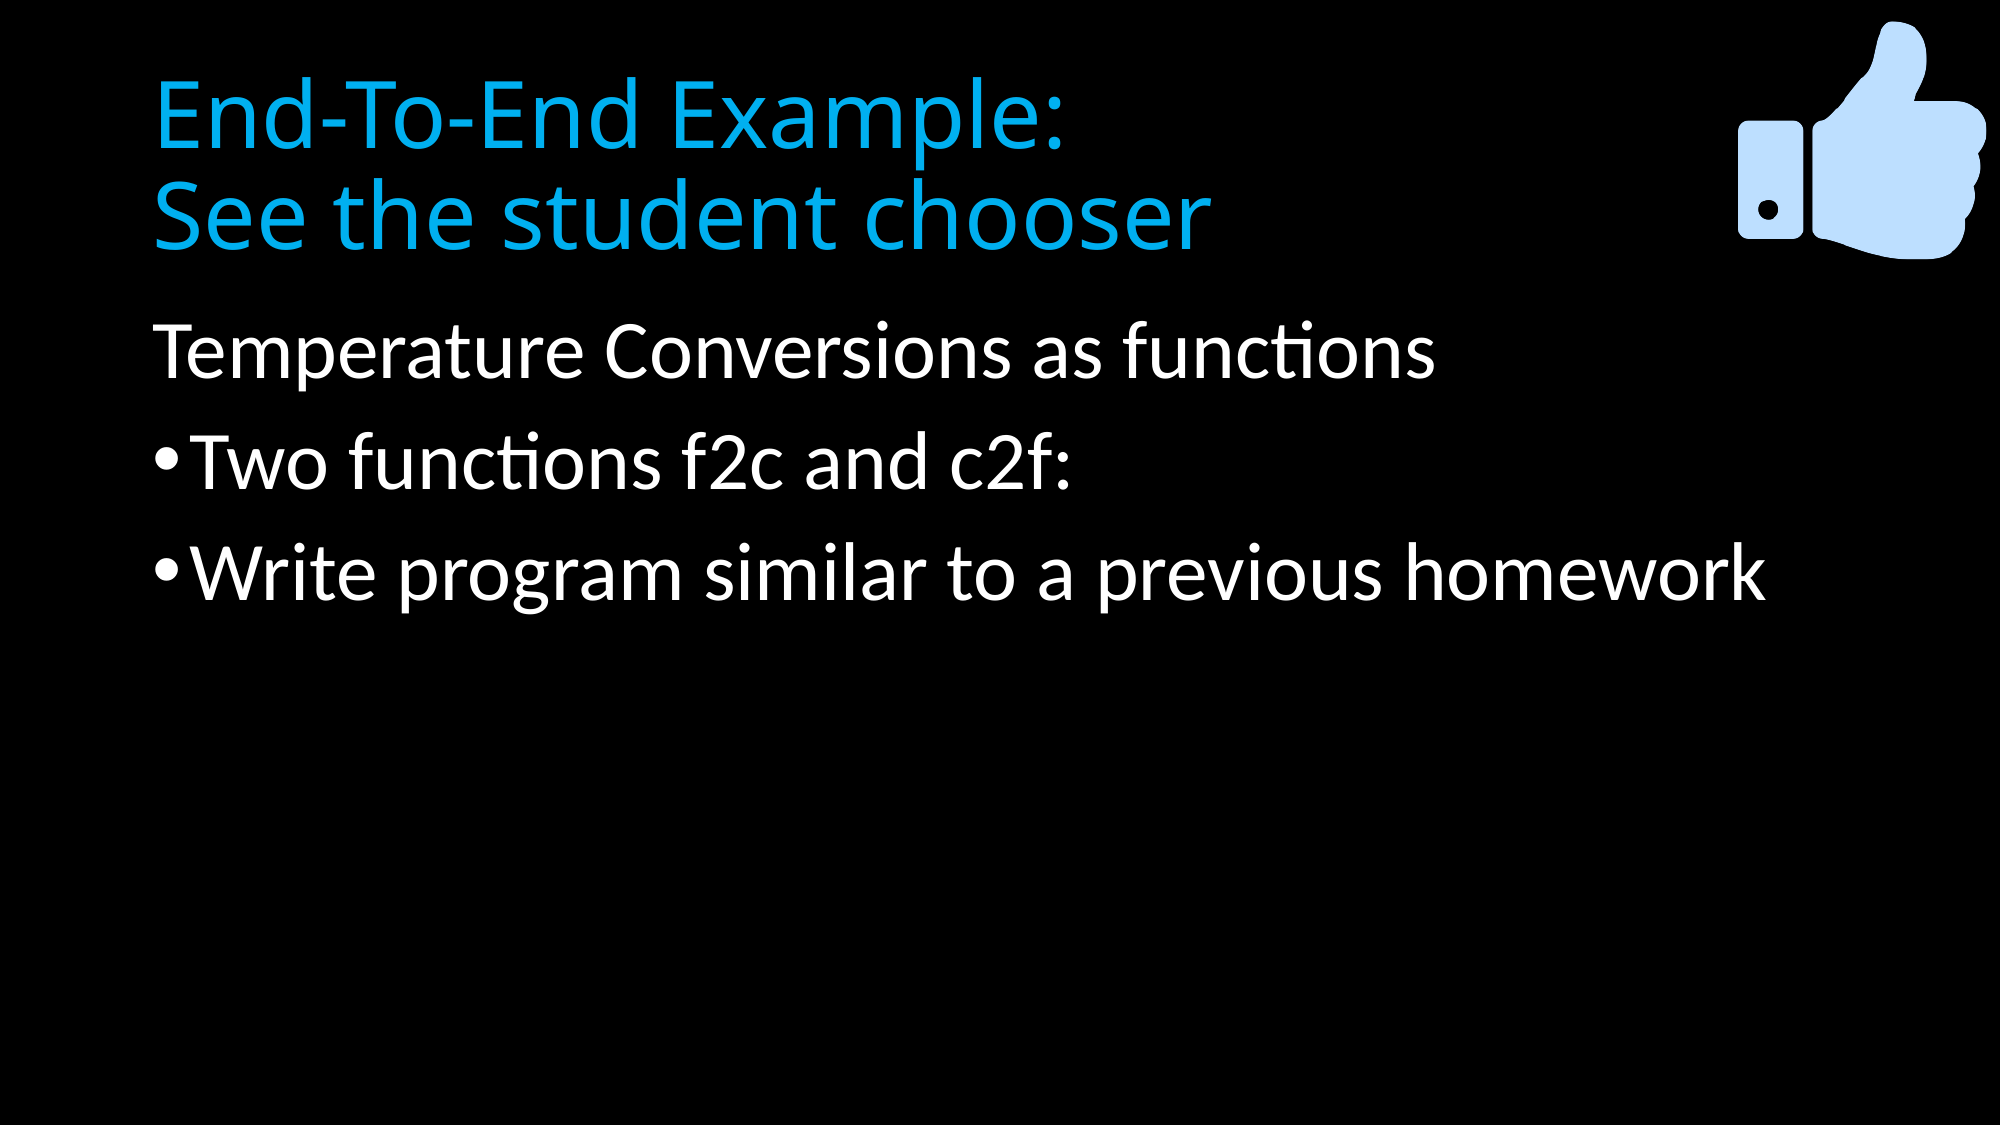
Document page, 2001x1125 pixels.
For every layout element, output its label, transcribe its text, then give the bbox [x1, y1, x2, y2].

title End-To-End Example: See the student chooser [137, 59, 1863, 278]
picture [1738, 16, 1987, 264]
list Temperature Conversions as functions Two functions f2c and c2f: Write program similar to a previous homework [137, 299, 1863, 1014]
